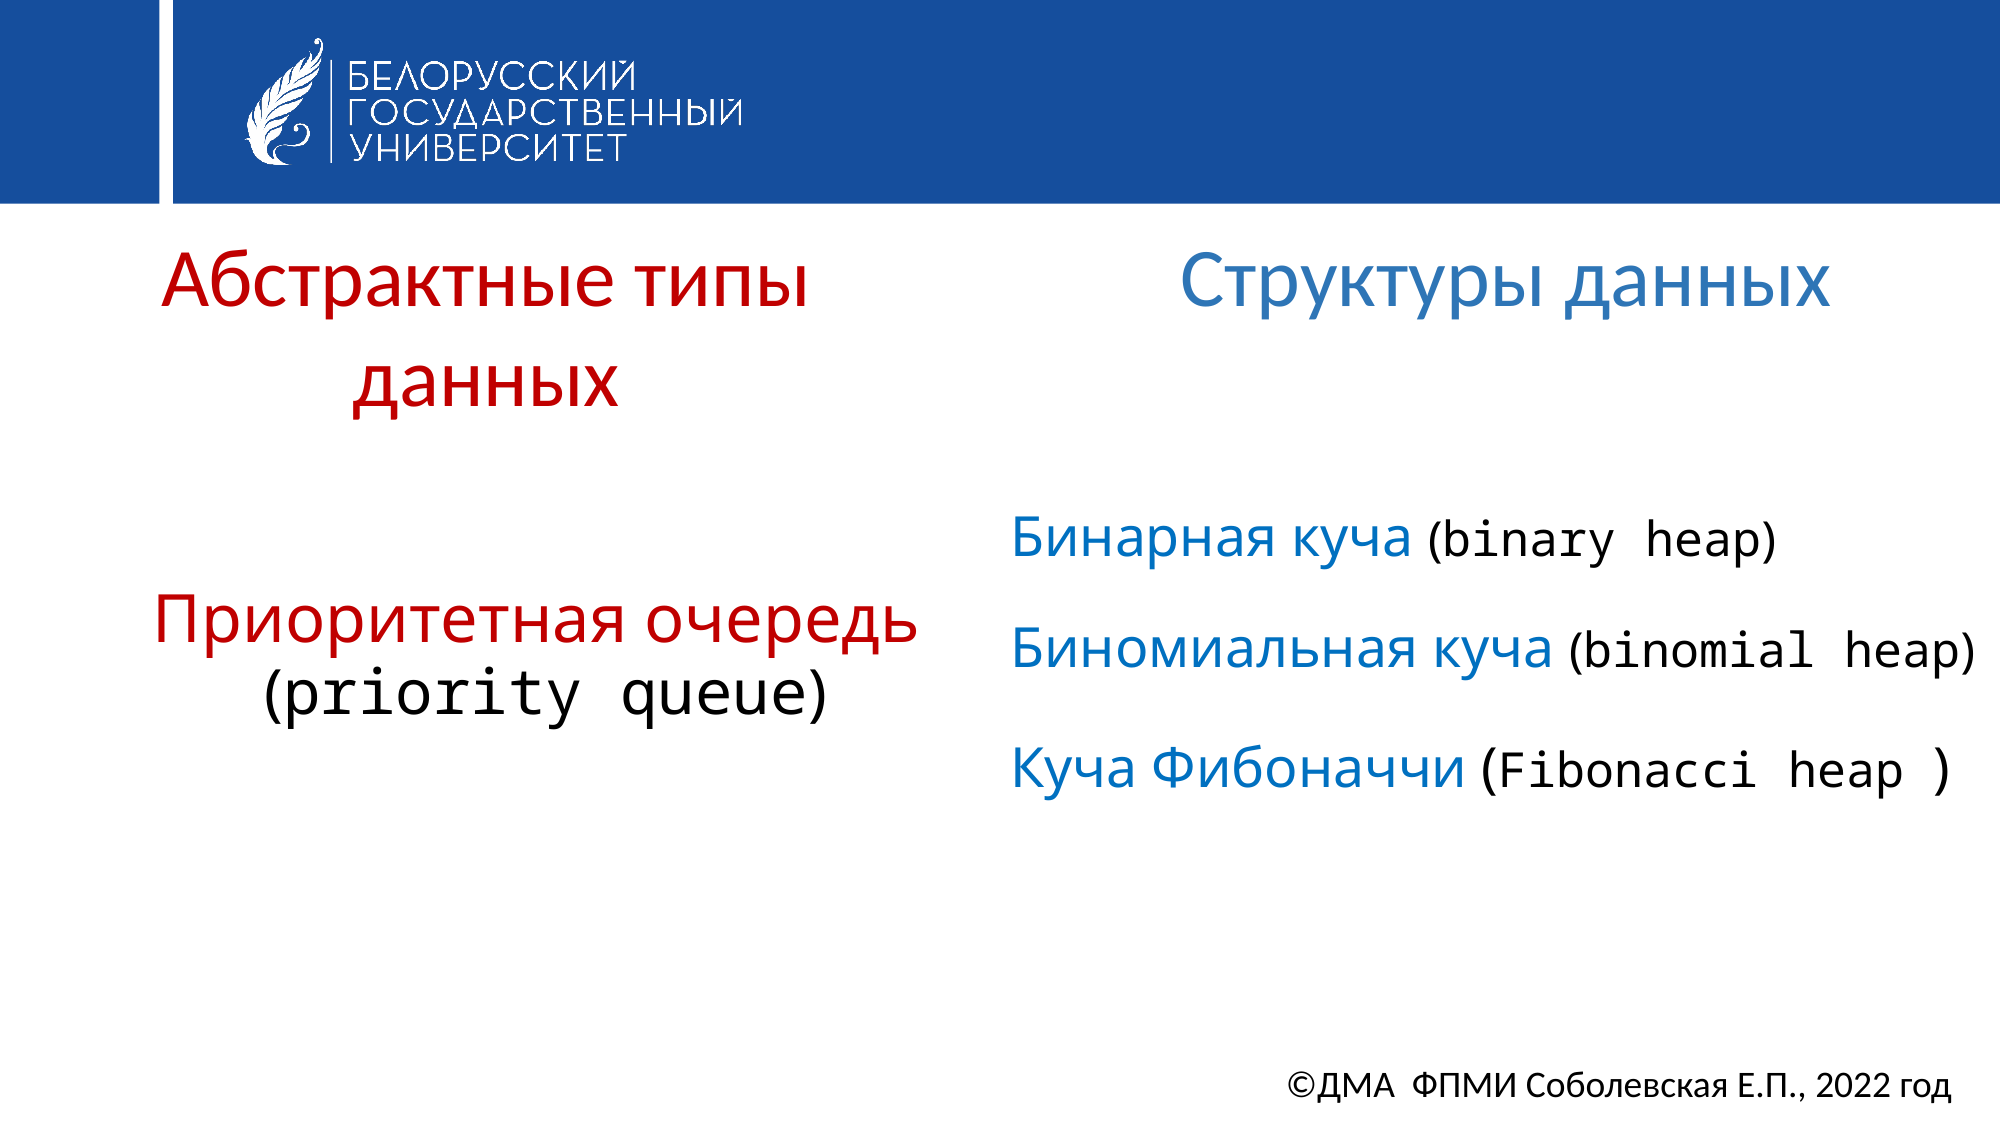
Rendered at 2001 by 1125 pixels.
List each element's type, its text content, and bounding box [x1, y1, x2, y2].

text_box Абстрактные типы данных [13, 215, 959, 431]
picture [244, 38, 741, 165]
title Бинарная куча (binary heap) Биномиальная куча (binomial heap) Куча Фибоначчи (Fibonacci heap ) [995, 407, 2000, 807]
text_box ©ДМА ФПМИ Соболевская Е.П., 2022 год [1271, 1052, 1968, 1112]
text_box Структуры данных [1165, 215, 1907, 331]
text_box Приоритетная очередь (priority queue) [67, 551, 1006, 804]
